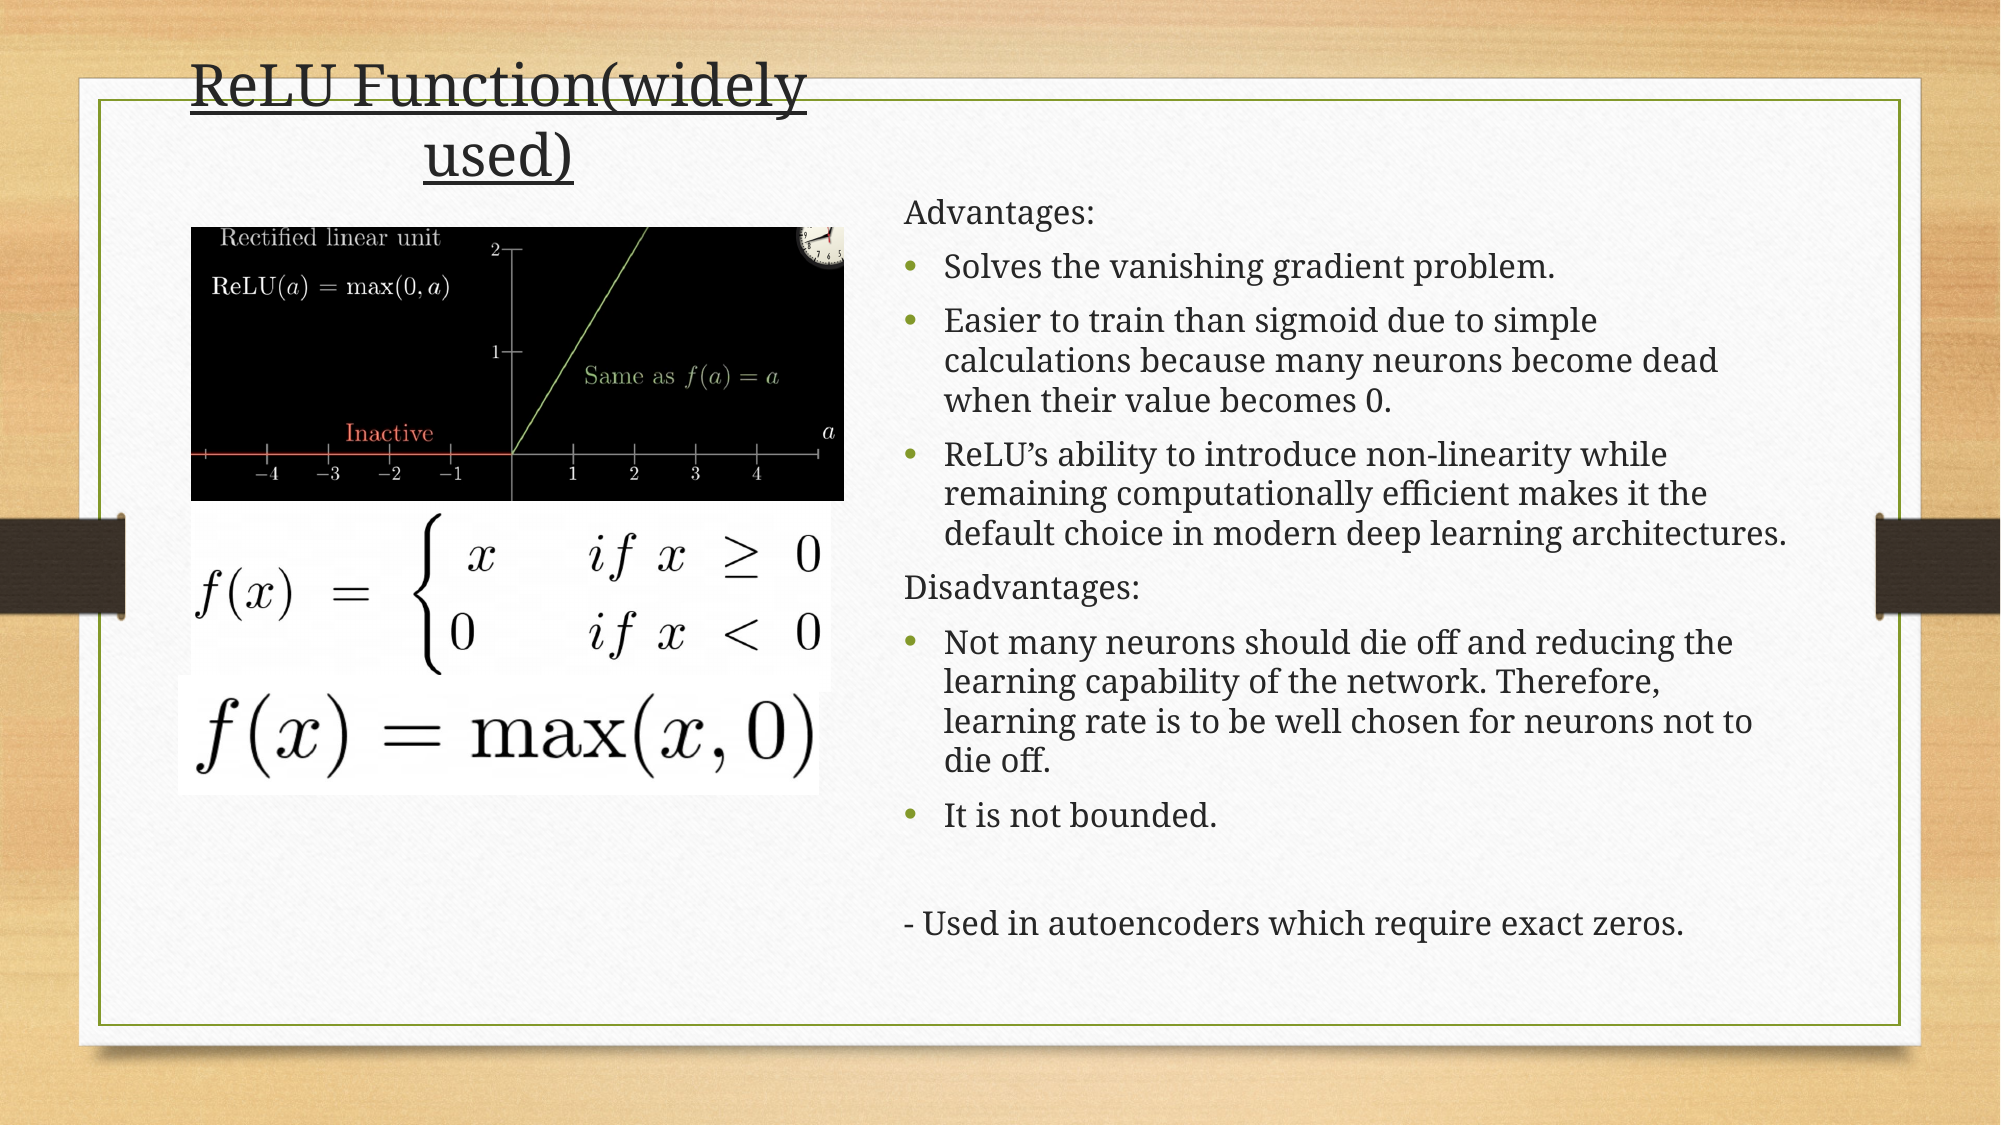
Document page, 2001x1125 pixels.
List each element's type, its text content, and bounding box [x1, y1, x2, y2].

title ReLU Function(widely used) [151, 127, 847, 196]
picture [0, 0, 2001, 1125]
list Advantages: Solves the vanishing gradient problem. Easier to train than sigmoid due to simple calculations because many neurons become dead when their value becomes 0. ReLU’s ability to introduce non-linearity while remaining computationally efficient makes it the default choice in modern deep learning architectures. Disadvantages: Not many neurons should die off and reducing the learning capability of the network. Therefore, learning rate is to be well chosen for neurons not to die off. It is not bounded. - Used in autoencoders which require exact zeros. [888, 161, 1809, 973]
